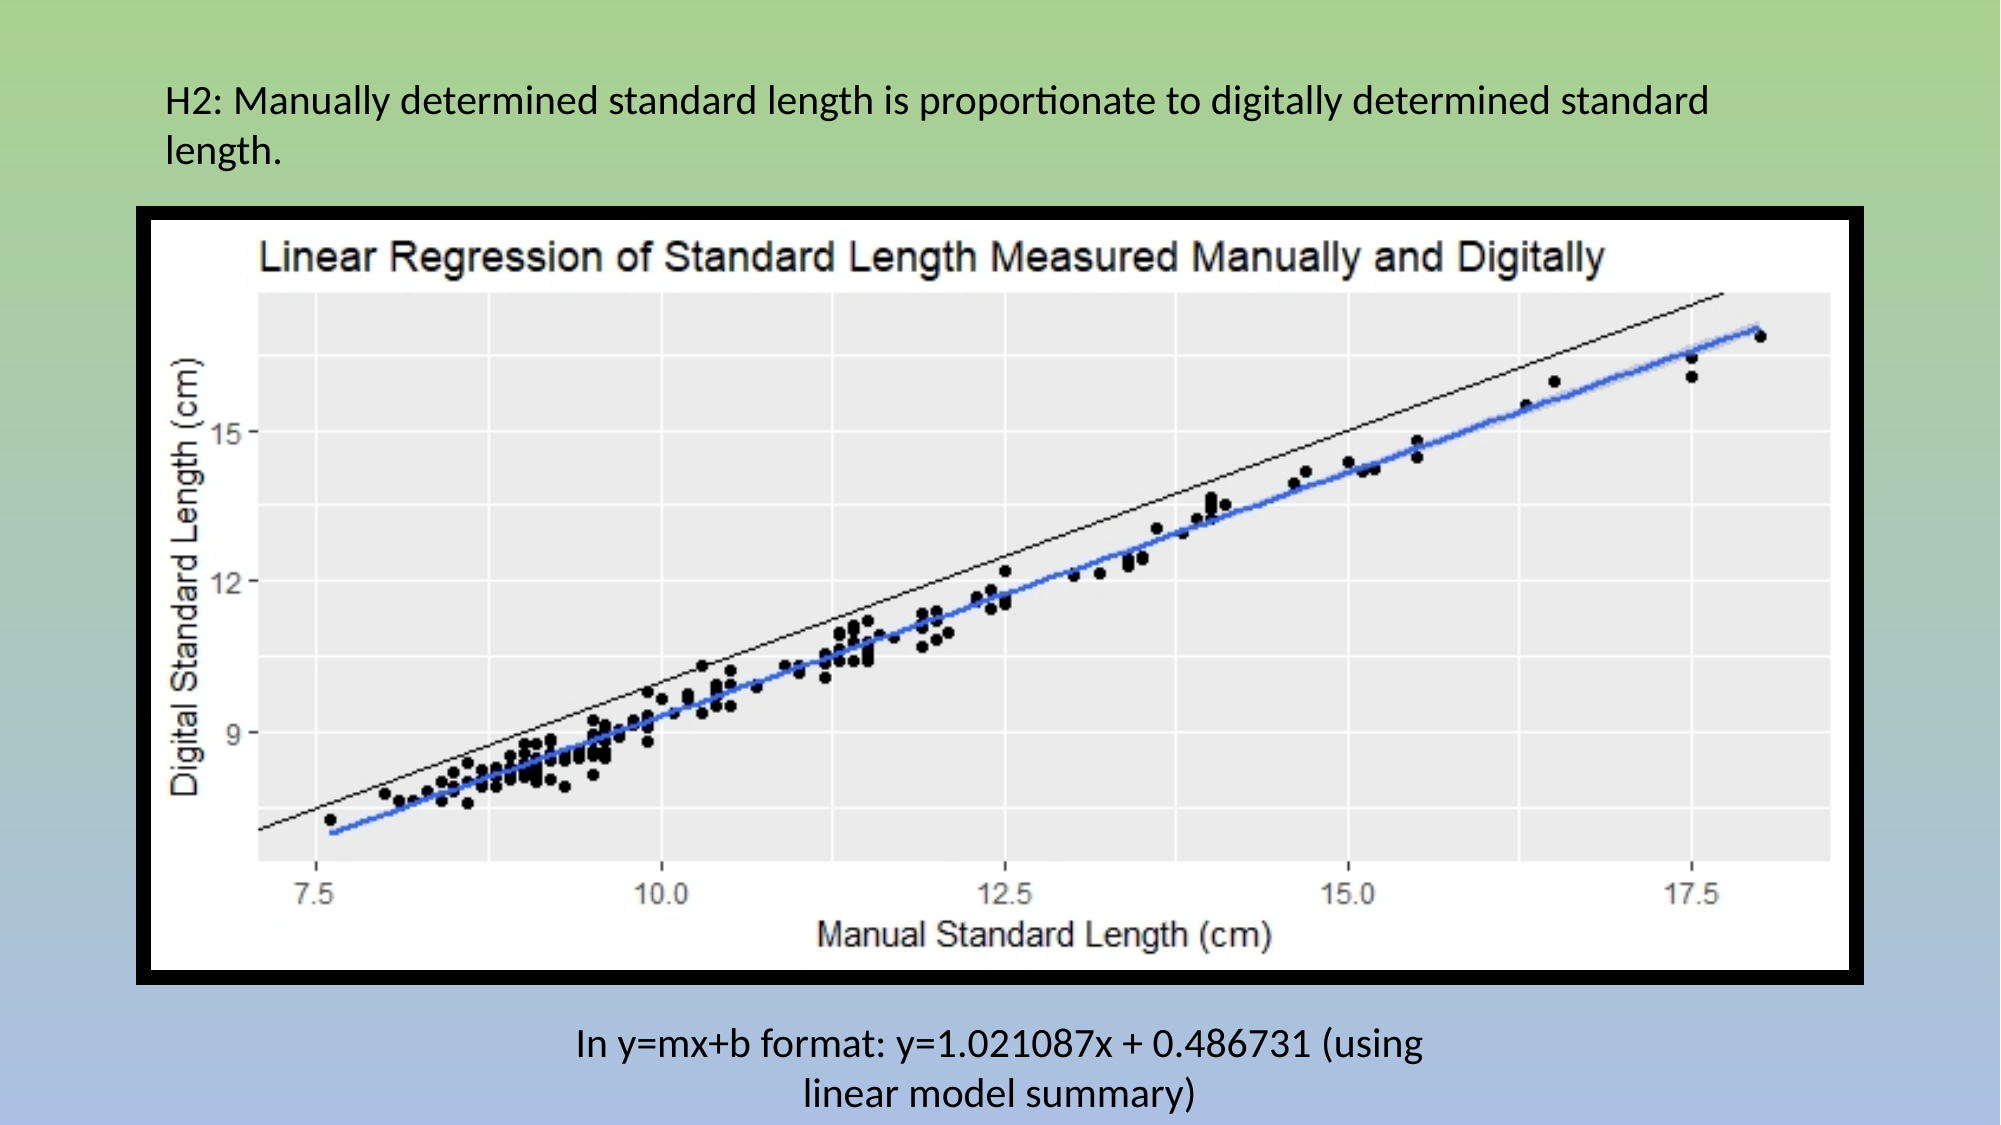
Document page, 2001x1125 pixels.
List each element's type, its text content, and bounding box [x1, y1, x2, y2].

text_box In y=mx+b format: y=1.021087x + 0.486731 (using linear model summary) [556, 1008, 1443, 1124]
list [150, 220, 1850, 971]
text_box H2: Manually determined standard length is proportionate to digitally determined standard length. [150, 65, 1850, 181]
